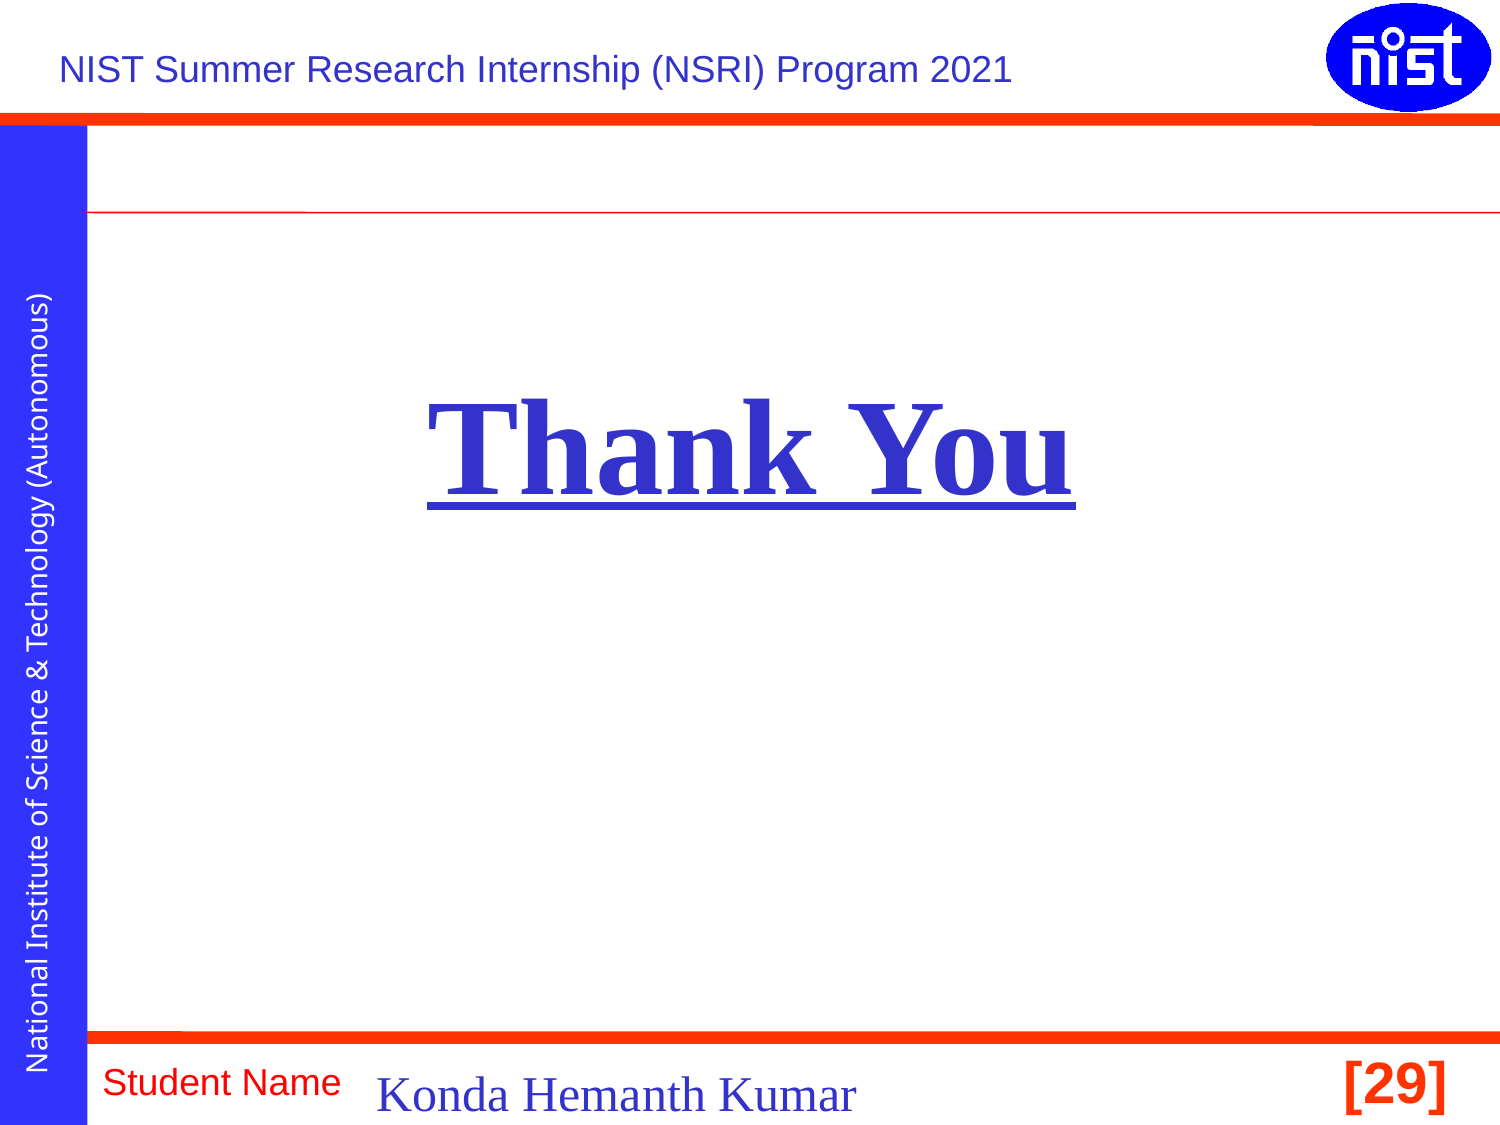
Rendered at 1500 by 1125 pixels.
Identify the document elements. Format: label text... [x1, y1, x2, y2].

text_box Konda Hemanth Kumar [362, 1054, 873, 1125]
text_box Thank You [412, 350, 1338, 530]
picture [1323, 0, 1499, 117]
